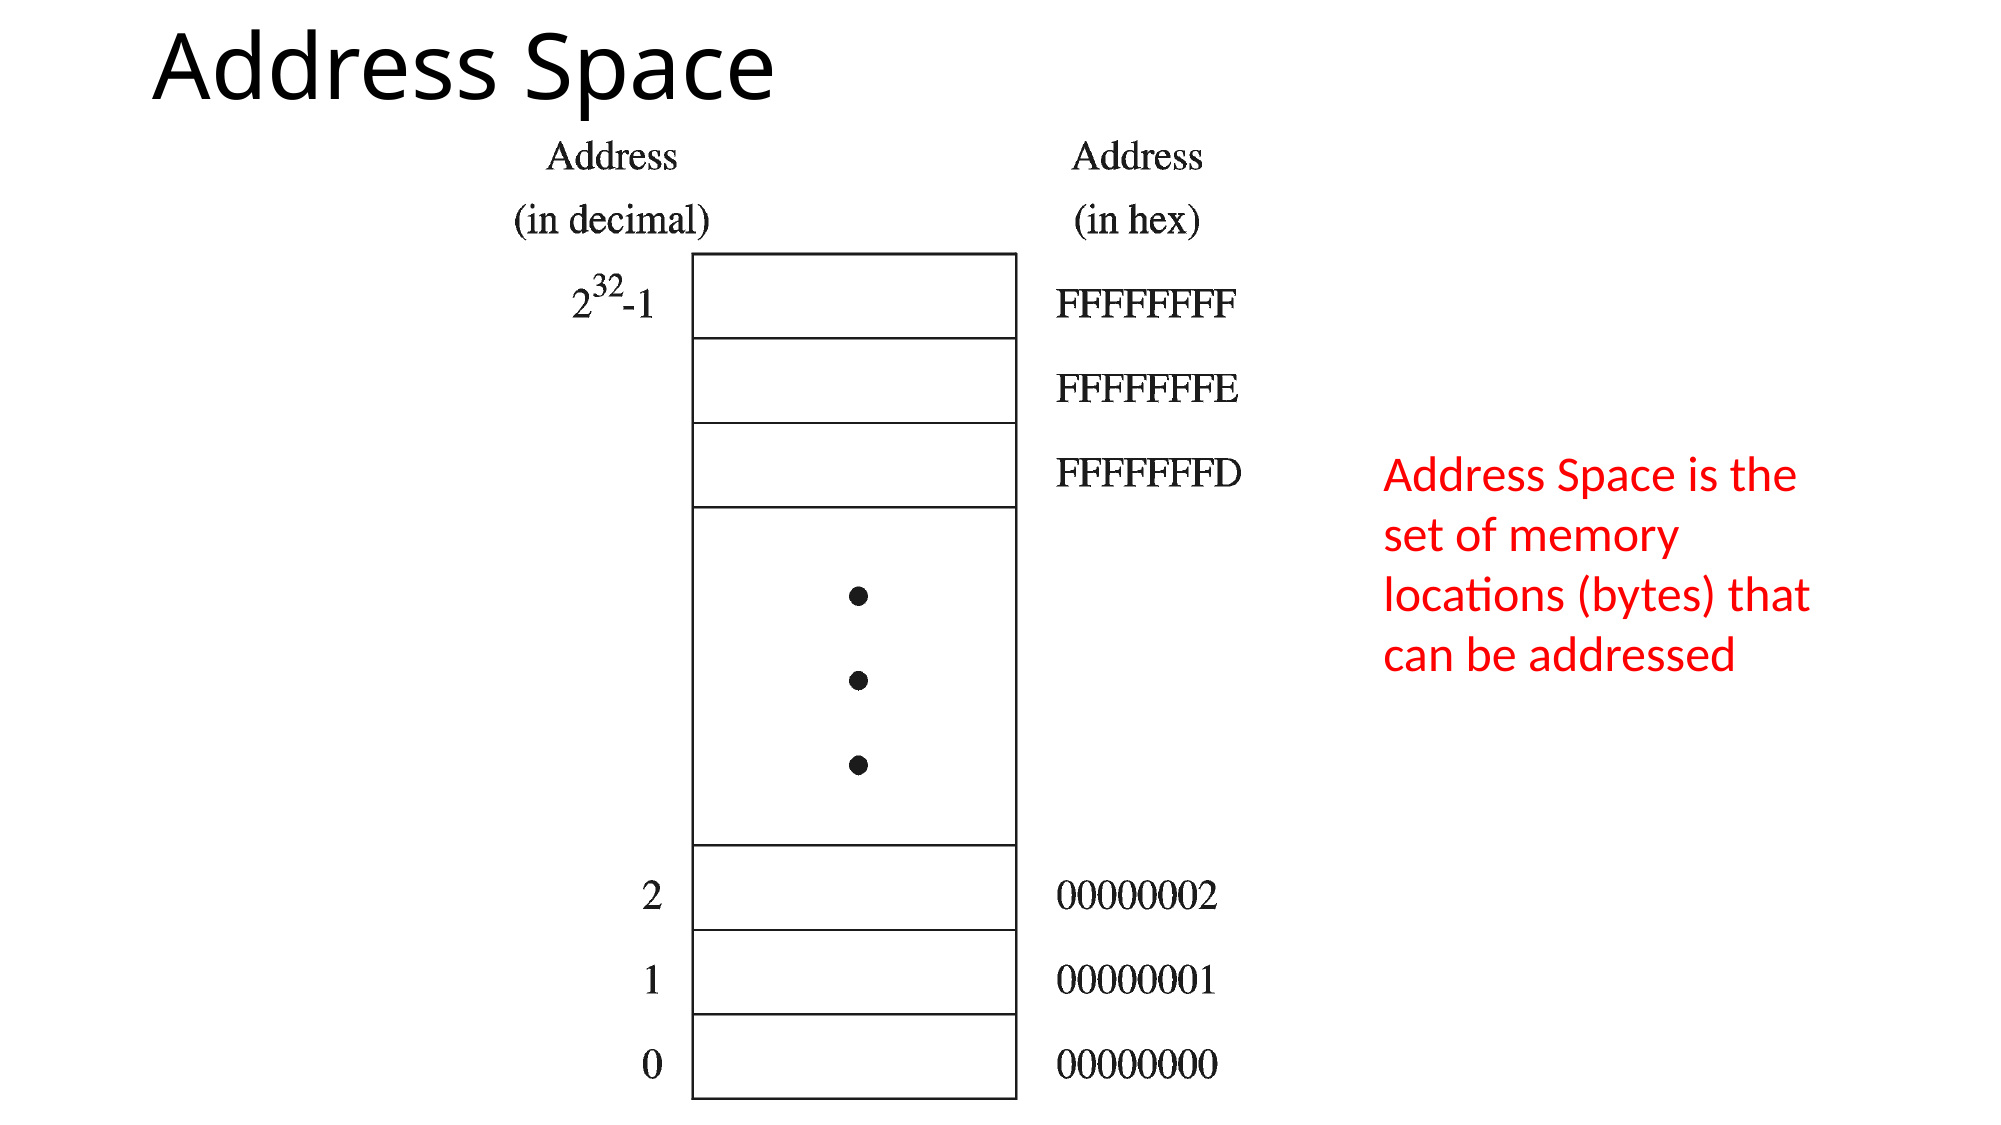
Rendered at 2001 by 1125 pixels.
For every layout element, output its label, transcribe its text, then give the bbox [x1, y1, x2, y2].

title Address Space [137, 0, 1863, 141]
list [514, 140, 1241, 1100]
text_box Address Space is the set of memory locations (bytes) that can be addressed [1383, 433, 1847, 689]
